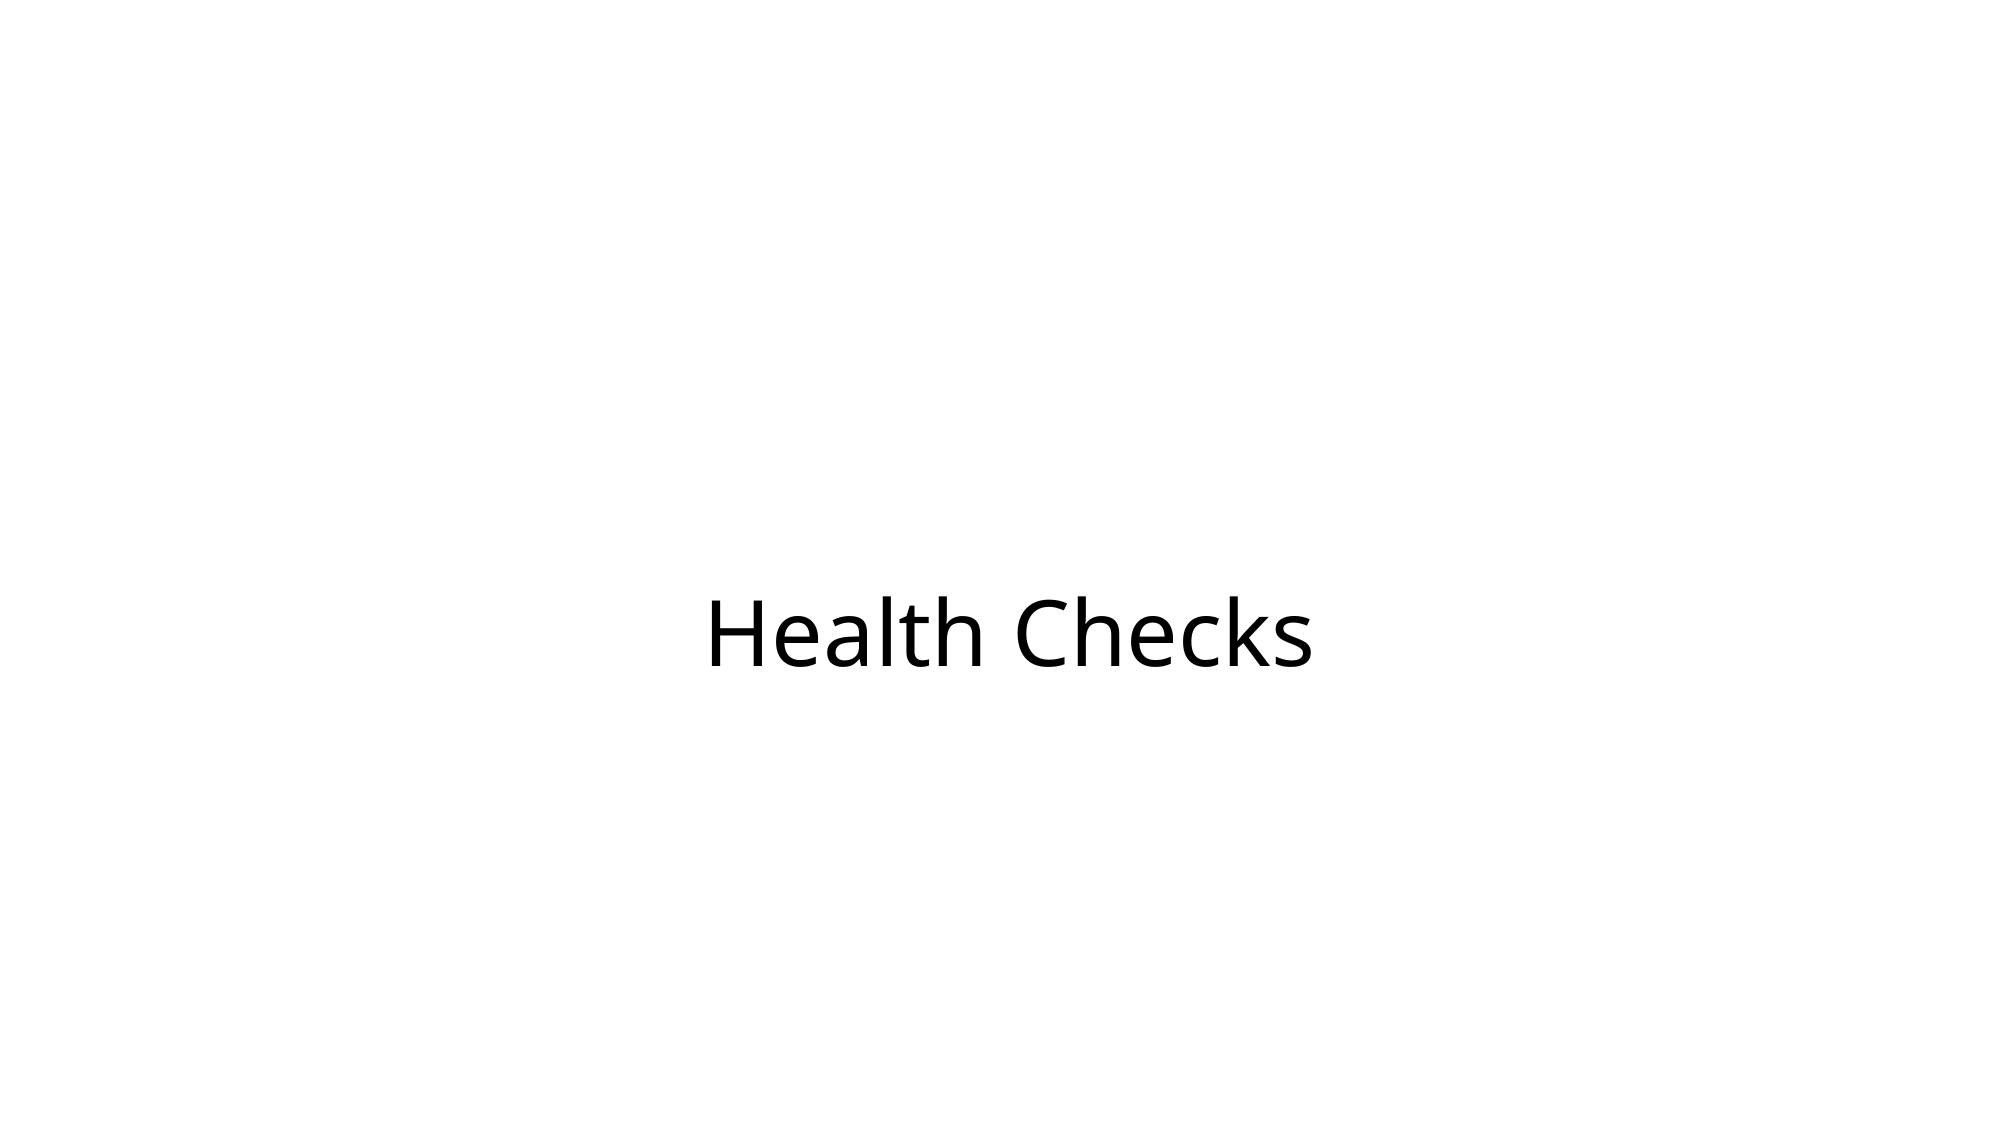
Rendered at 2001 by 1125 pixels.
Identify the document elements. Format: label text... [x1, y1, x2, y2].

title Health Checks [147, 528, 1873, 746]
